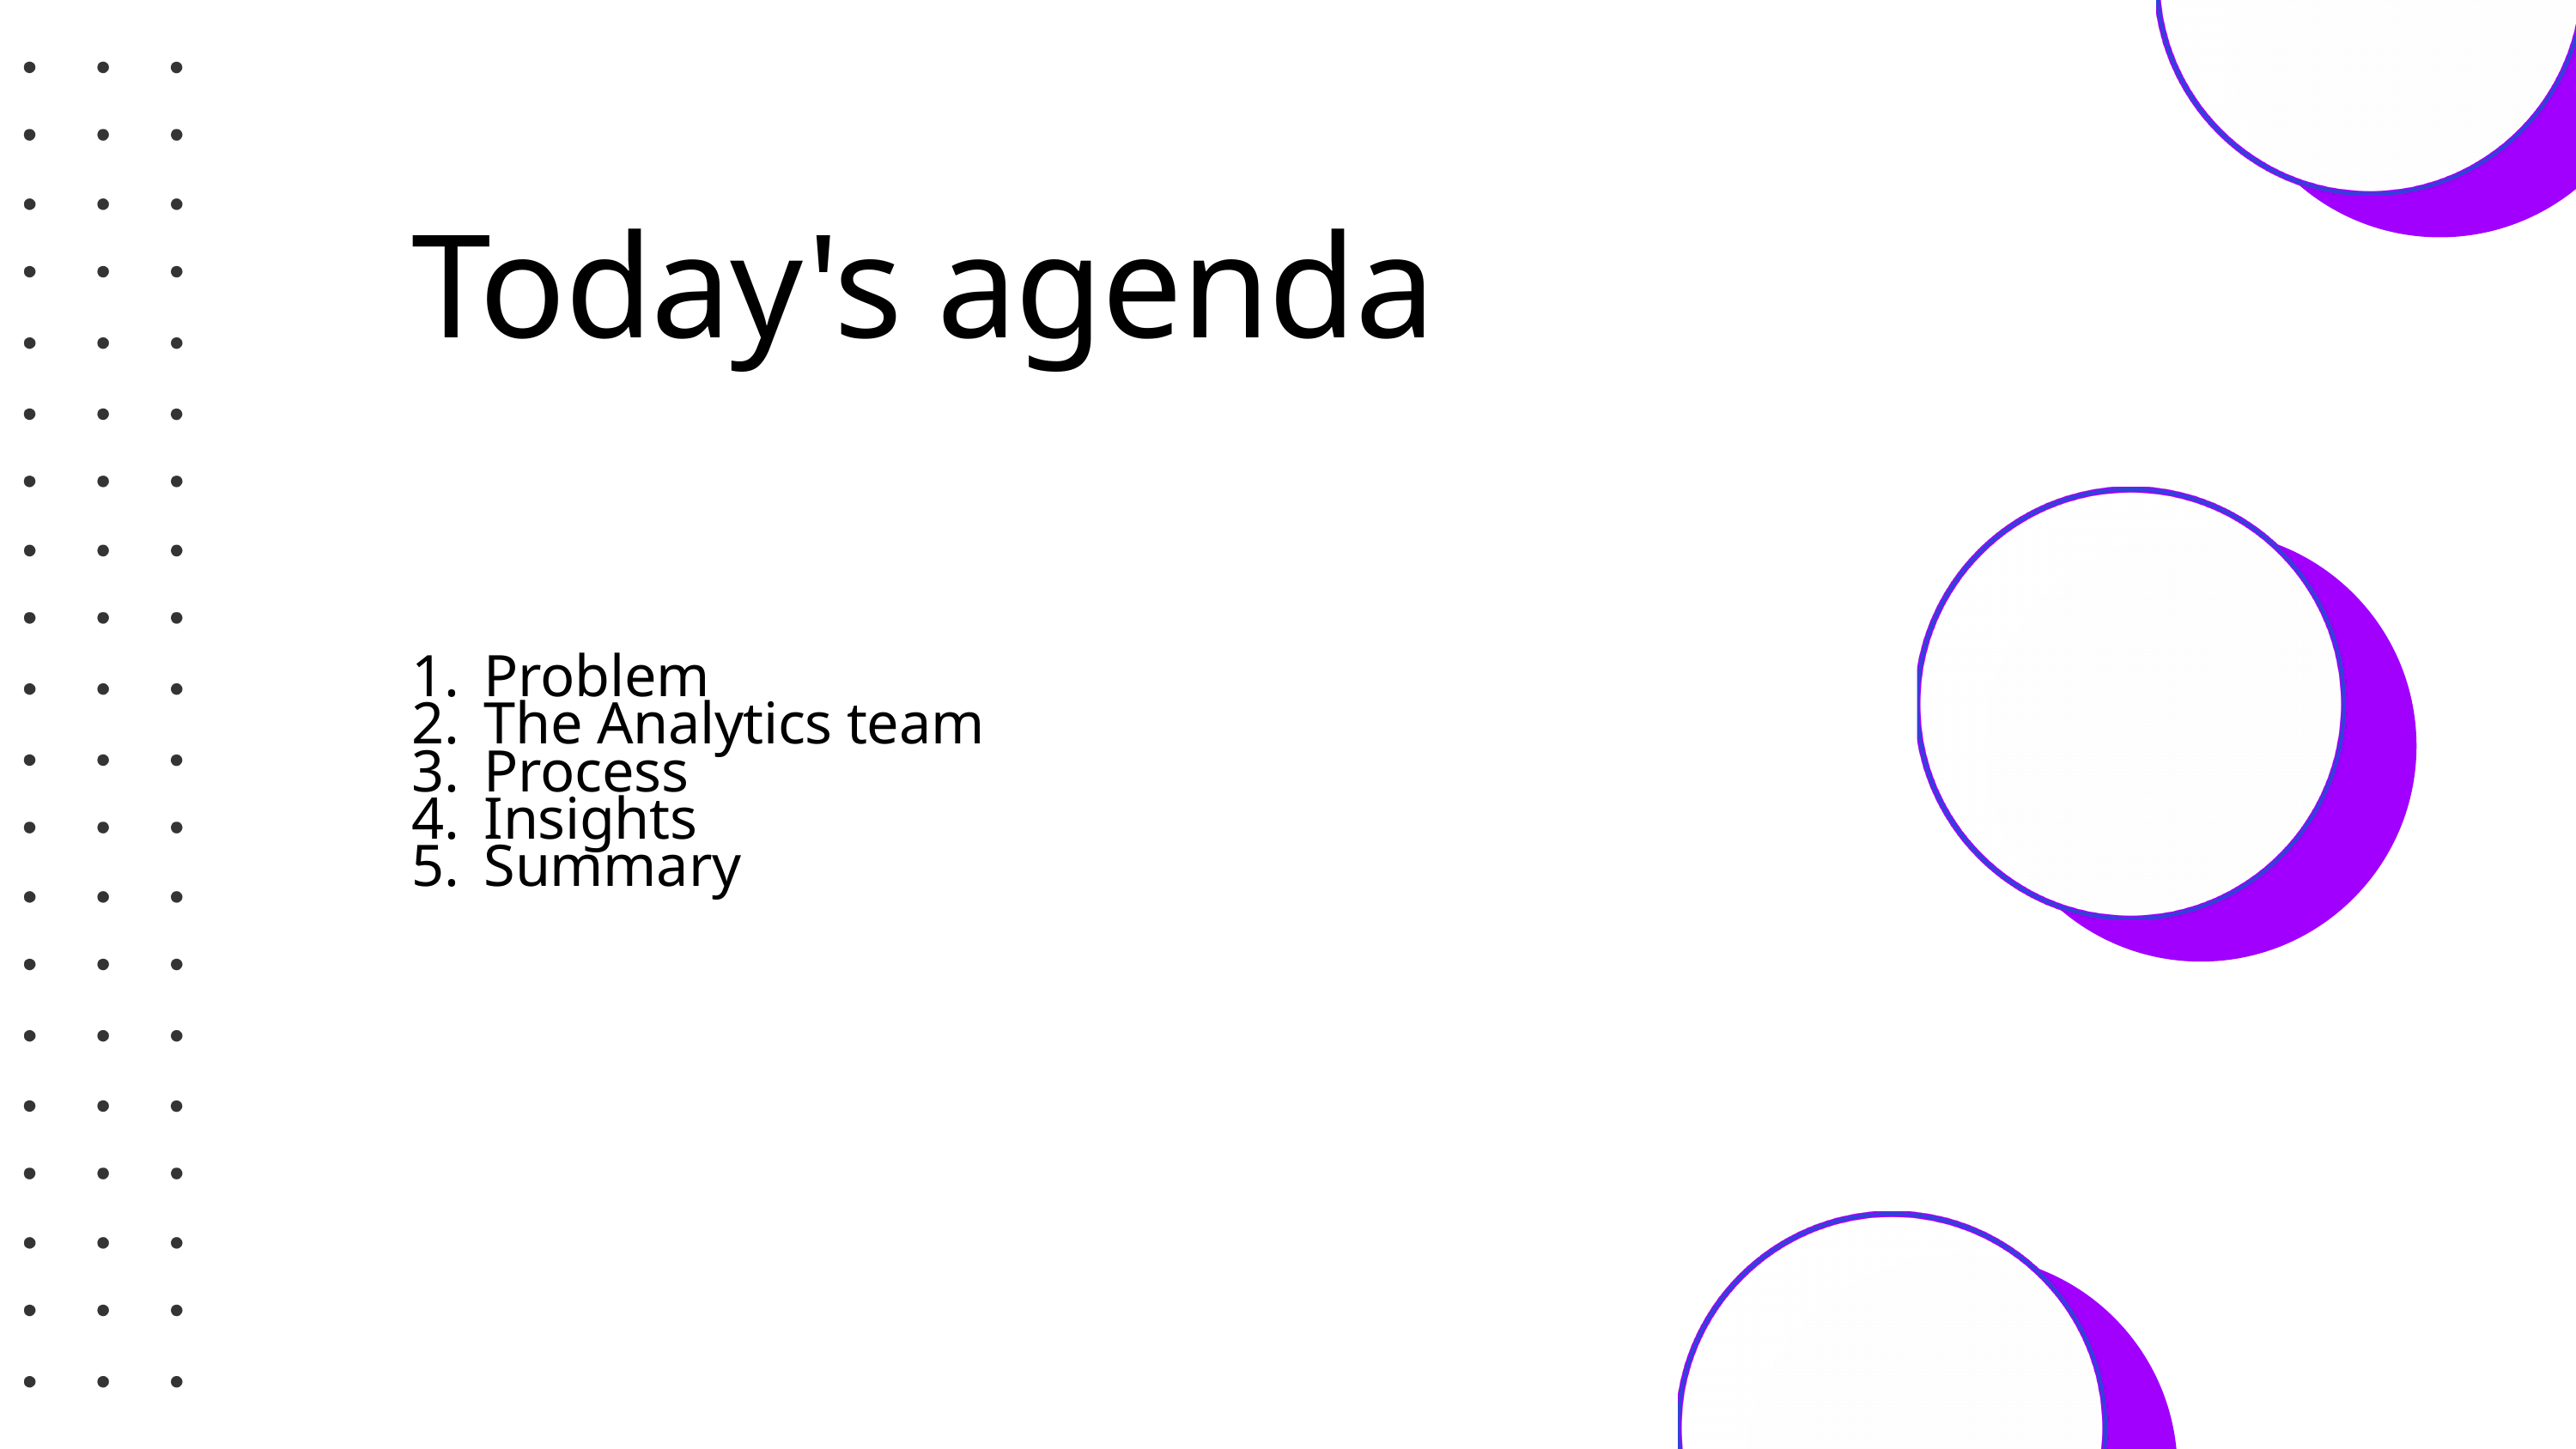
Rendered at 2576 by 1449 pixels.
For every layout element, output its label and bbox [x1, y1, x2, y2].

text_box [1917, 487, 2417, 962]
text_box [1677, 1210, 2178, 1449]
text_box [411, 194, 1634, 908]
text_box [2155, 0, 2576, 238]
text_box [0, 57, 187, 1392]
